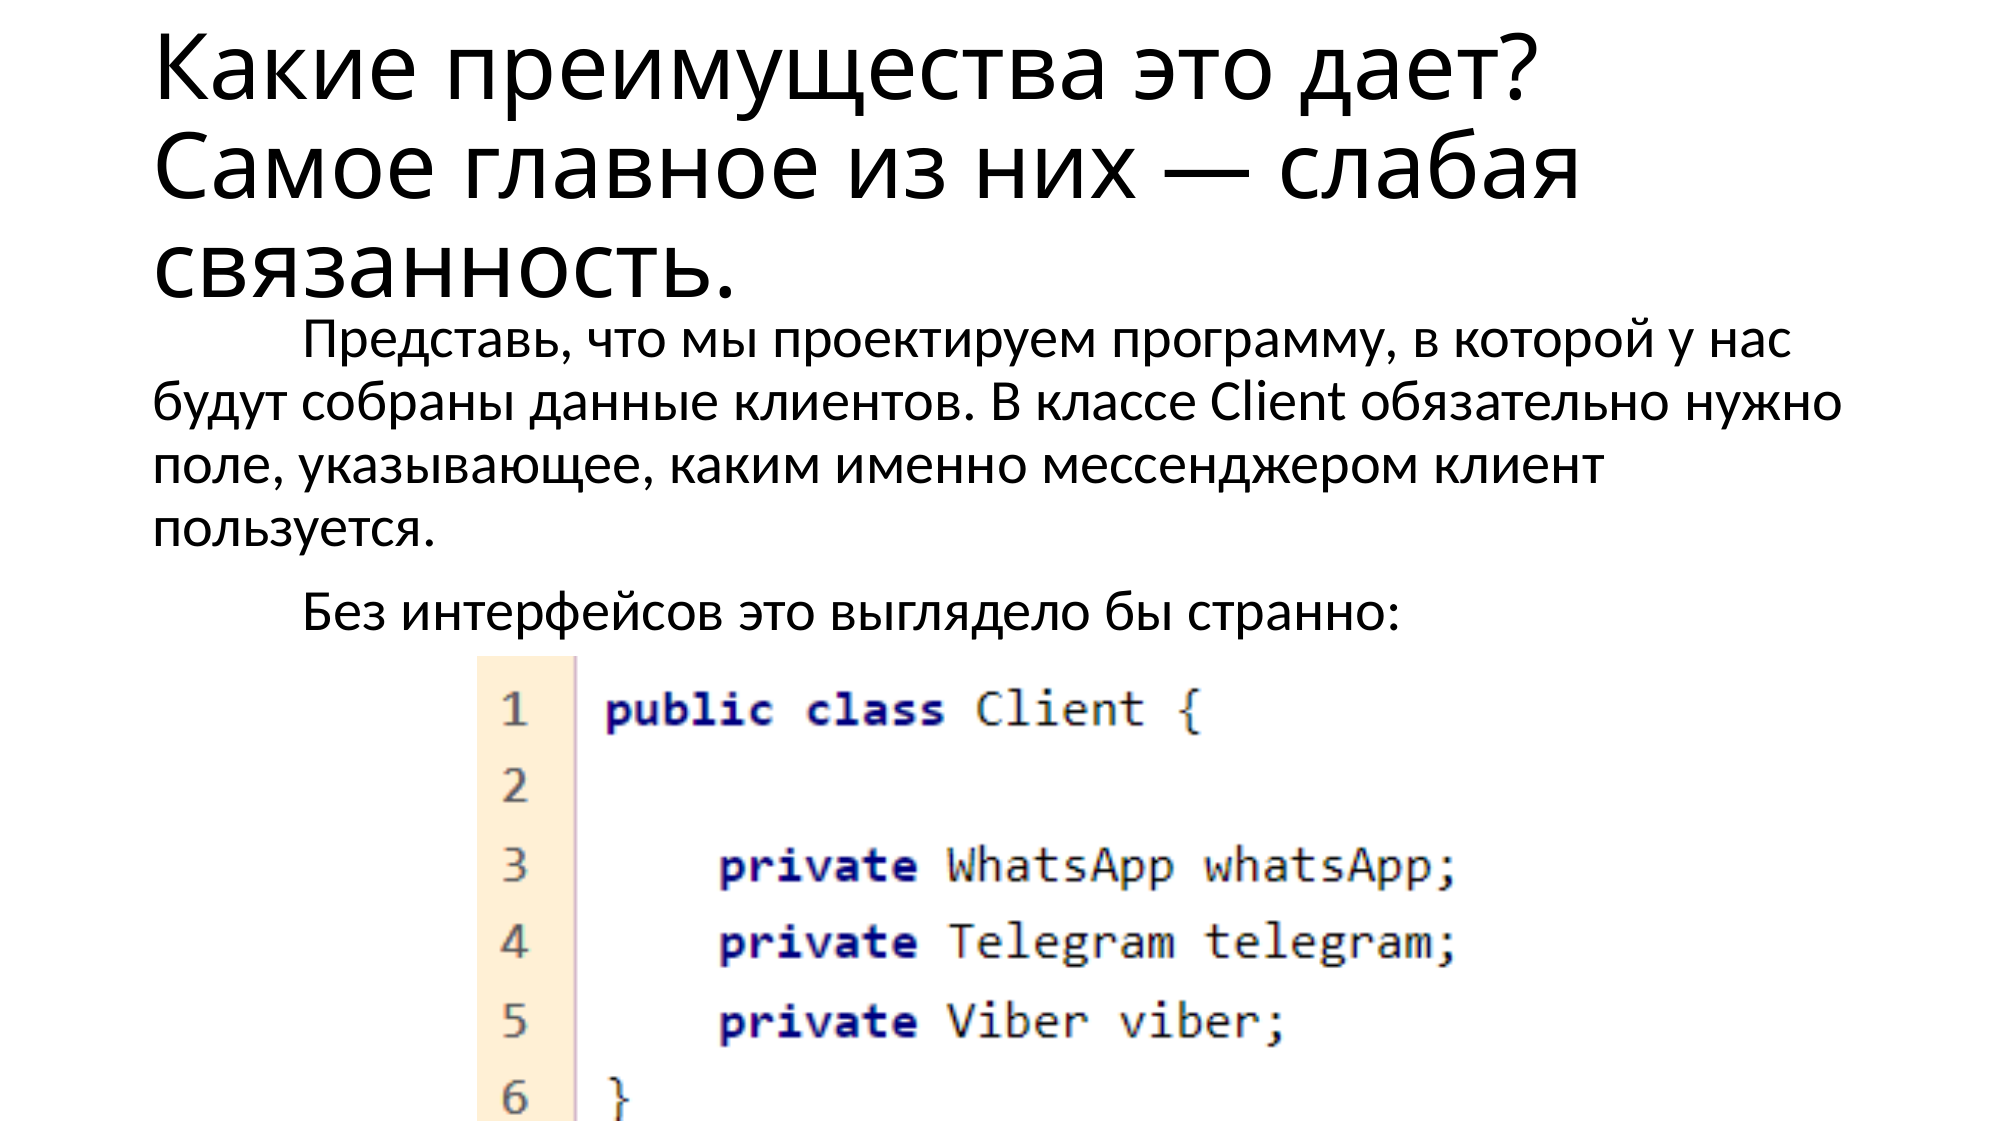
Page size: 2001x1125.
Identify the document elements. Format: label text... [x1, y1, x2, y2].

title Какие преимущества это дает? Самое главное из них — слабая связанность. [137, 59, 1863, 278]
list Представь, что мы проектируем программу, в которой у нас будут собраны данные клиентов. В классе Client обязательно нужно поле, указывающее, каким именно мессенджером клиент пользуется. Без интерфейсов это выглядело бы странно: [137, 299, 1863, 1014]
picture [477, 656, 1523, 1121]
